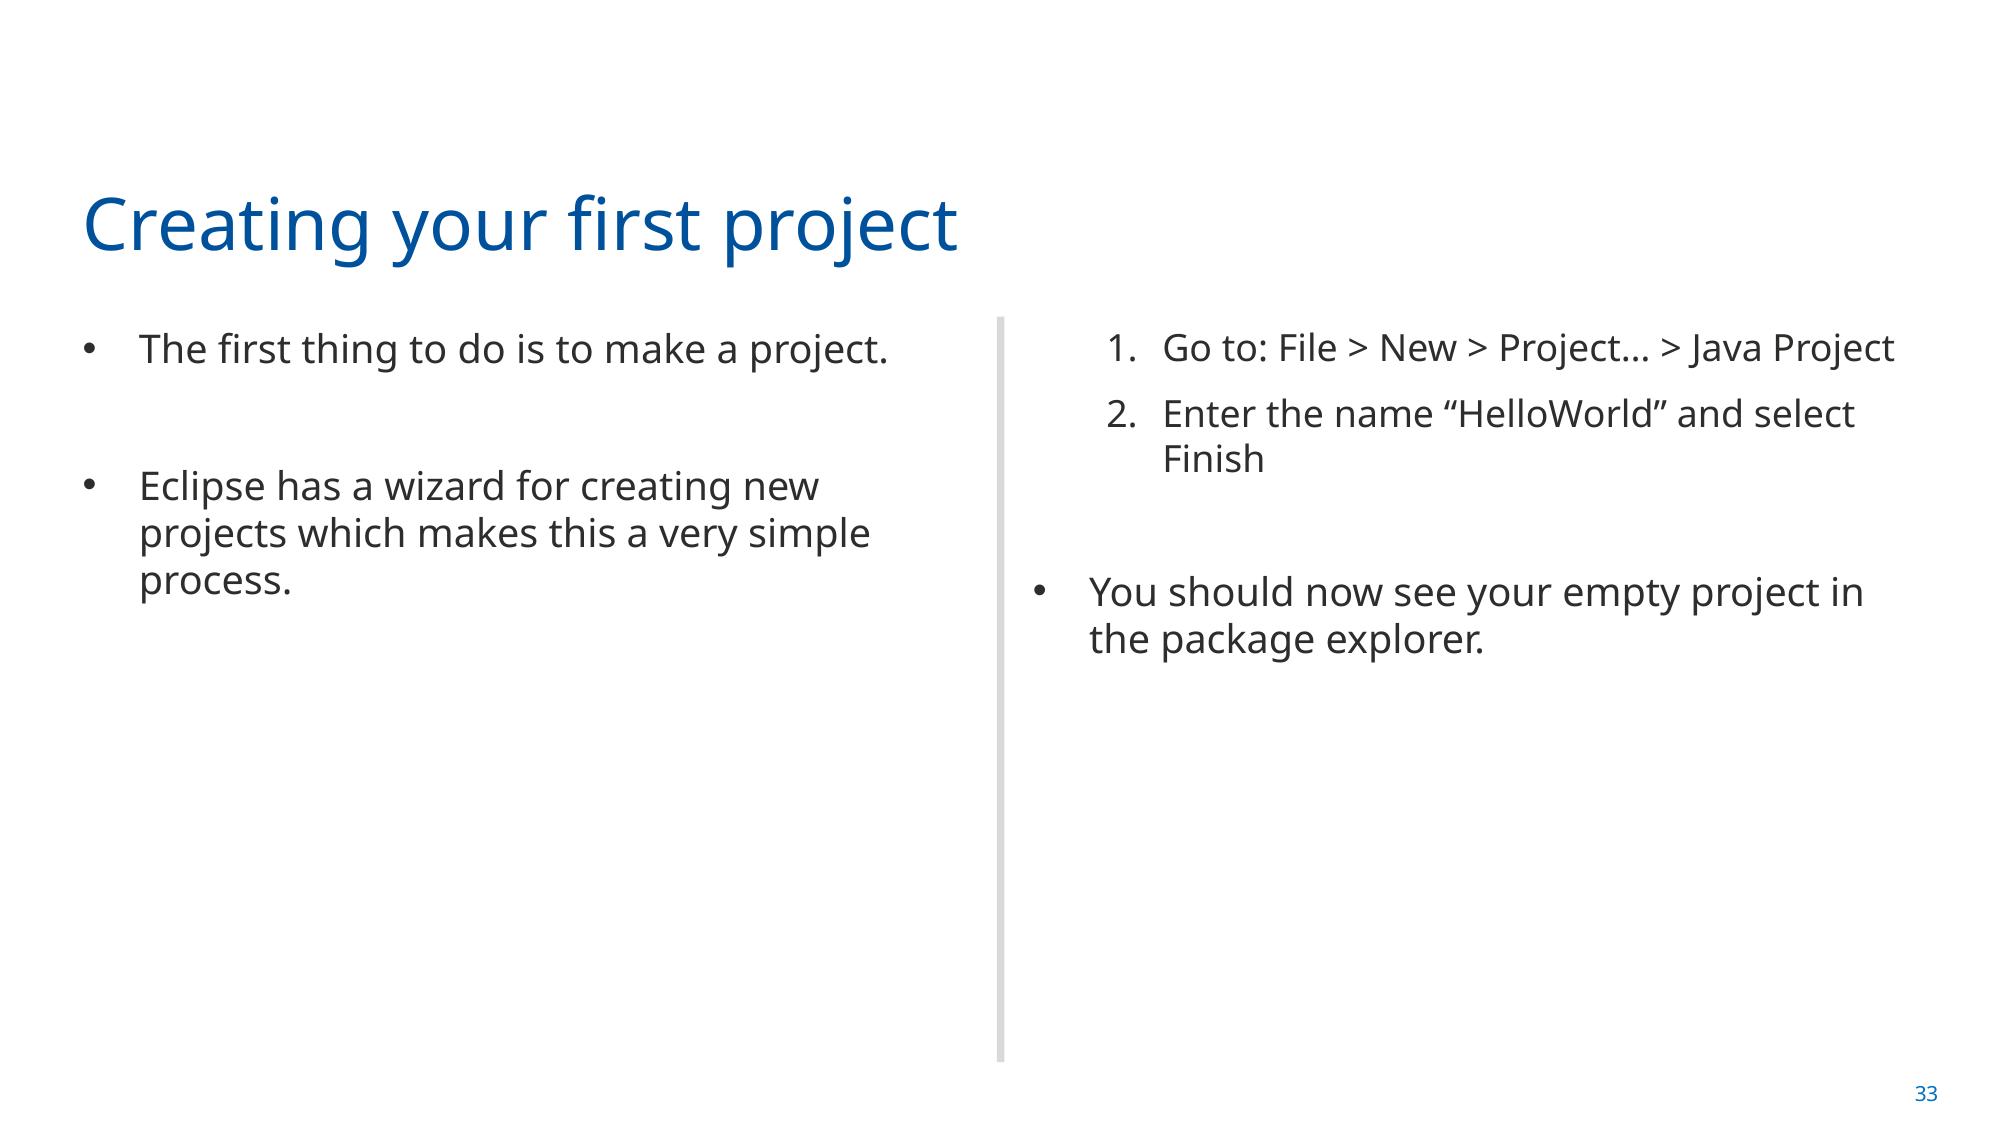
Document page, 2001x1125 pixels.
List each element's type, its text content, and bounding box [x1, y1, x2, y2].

text_box Creating your first project [67, 170, 1565, 273]
text_box The first thing to do is to make a project. Eclipse has a wizard for creating new projects which makes this a very simple process. [67, 316, 984, 1063]
text_box Go to: File > New > Project… > Java Project Enter the name “HelloWorld” and select Finish You should now see your empty project in the package explorer. [1018, 316, 1934, 1063]
